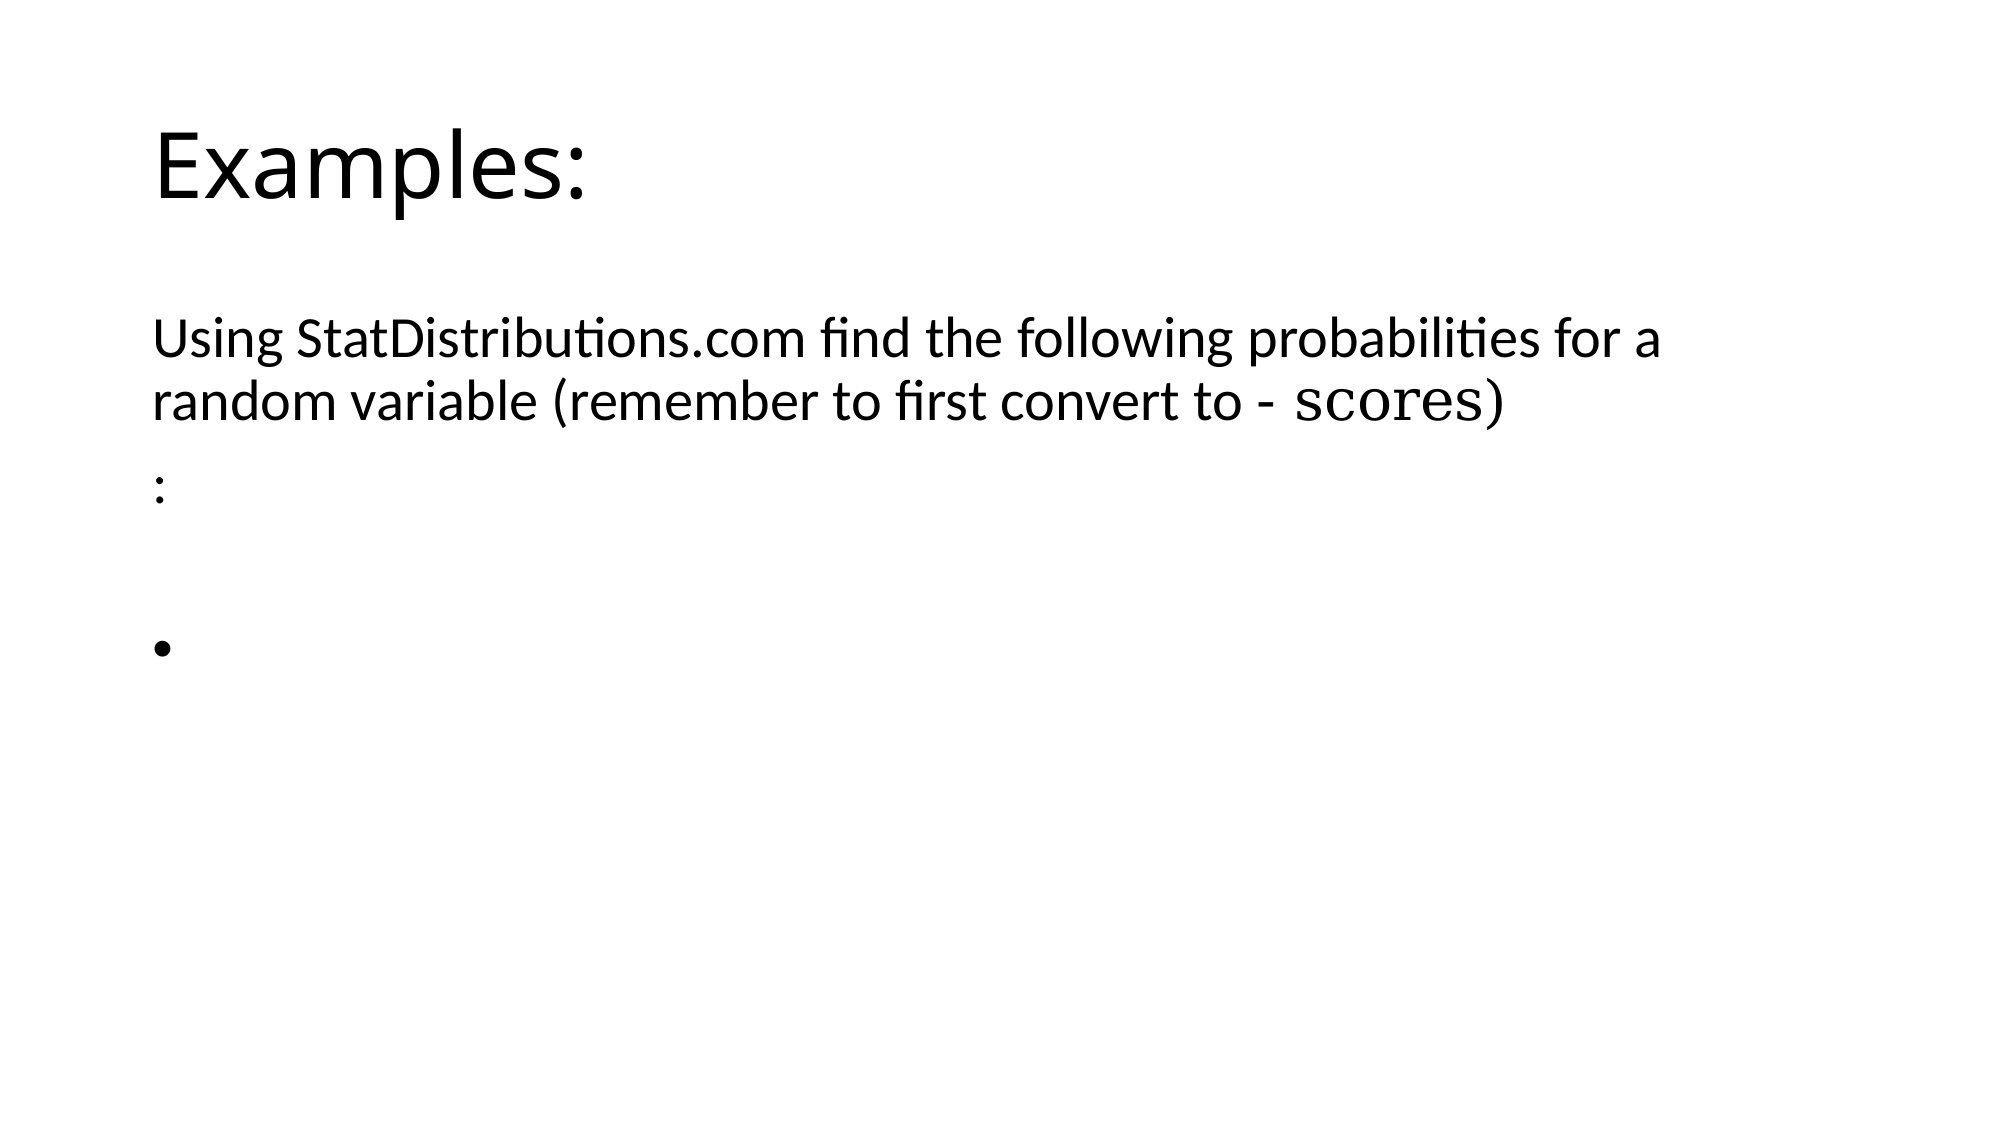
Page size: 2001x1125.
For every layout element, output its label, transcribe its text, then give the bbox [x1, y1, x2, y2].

title Examples: [137, 59, 1863, 278]
